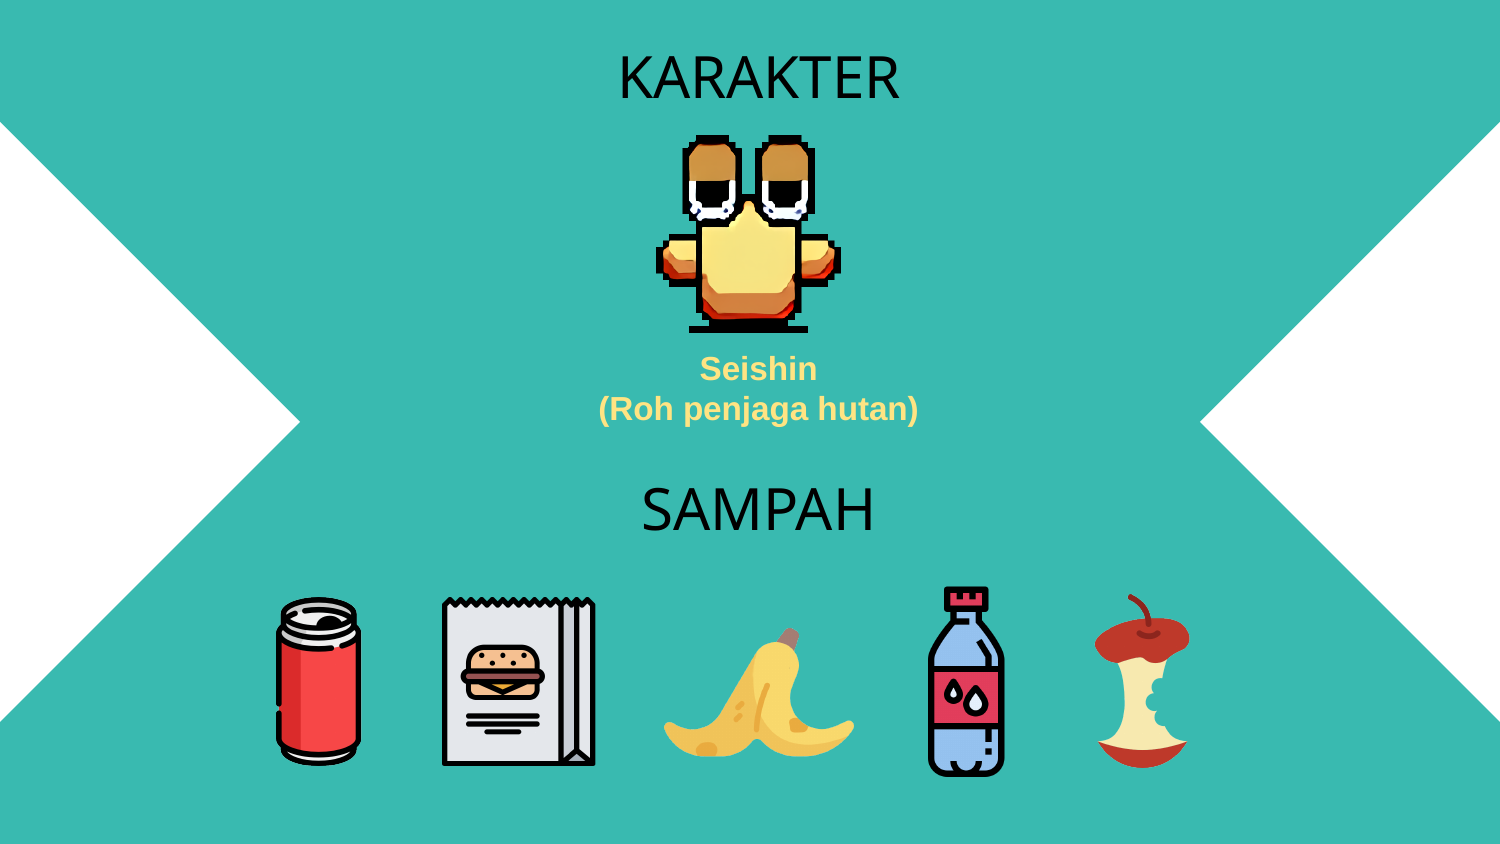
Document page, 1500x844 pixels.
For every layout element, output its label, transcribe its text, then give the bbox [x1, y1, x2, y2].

picture [434, 597, 603, 766]
picture [864, 579, 1229, 783]
picture [234, 597, 403, 766]
text_box KARAKTER [552, 32, 966, 118]
text_box Seishin (Roh penjaga hutan) [574, 339, 944, 434]
picture [644, 127, 854, 340]
text_box SAMPAH [552, 464, 966, 550]
picture [663, 597, 854, 788]
